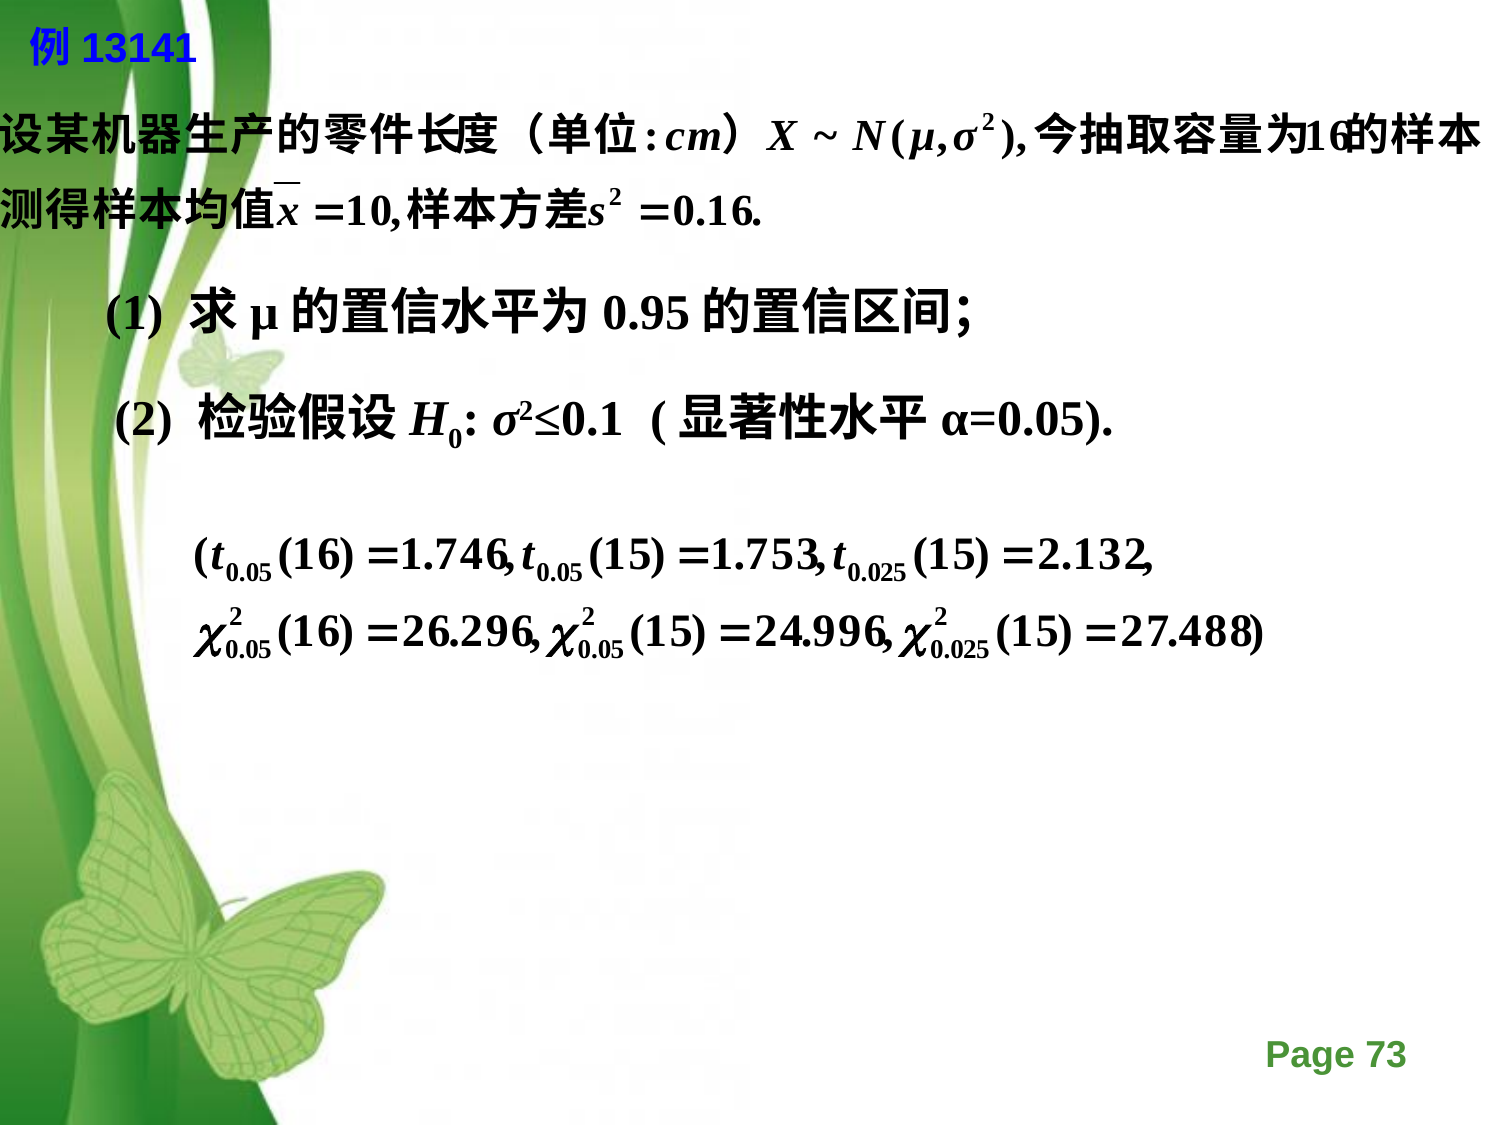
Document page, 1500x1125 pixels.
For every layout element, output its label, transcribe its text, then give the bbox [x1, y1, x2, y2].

picture [0, 0, 1500, 101]
text_box (2) 检验假设H0: σ2≤0.1 (显著性水平α=0.05). [99, 378, 1401, 462]
text_box (1) 求μ的置信水平为0.95的置信区间； [90, 272, 1392, 348]
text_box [0, 101, 1500, 243]
text_box 例13141 [14, 13, 515, 79]
picture [0, 243, 1500, 1125]
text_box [187, 522, 1273, 671]
